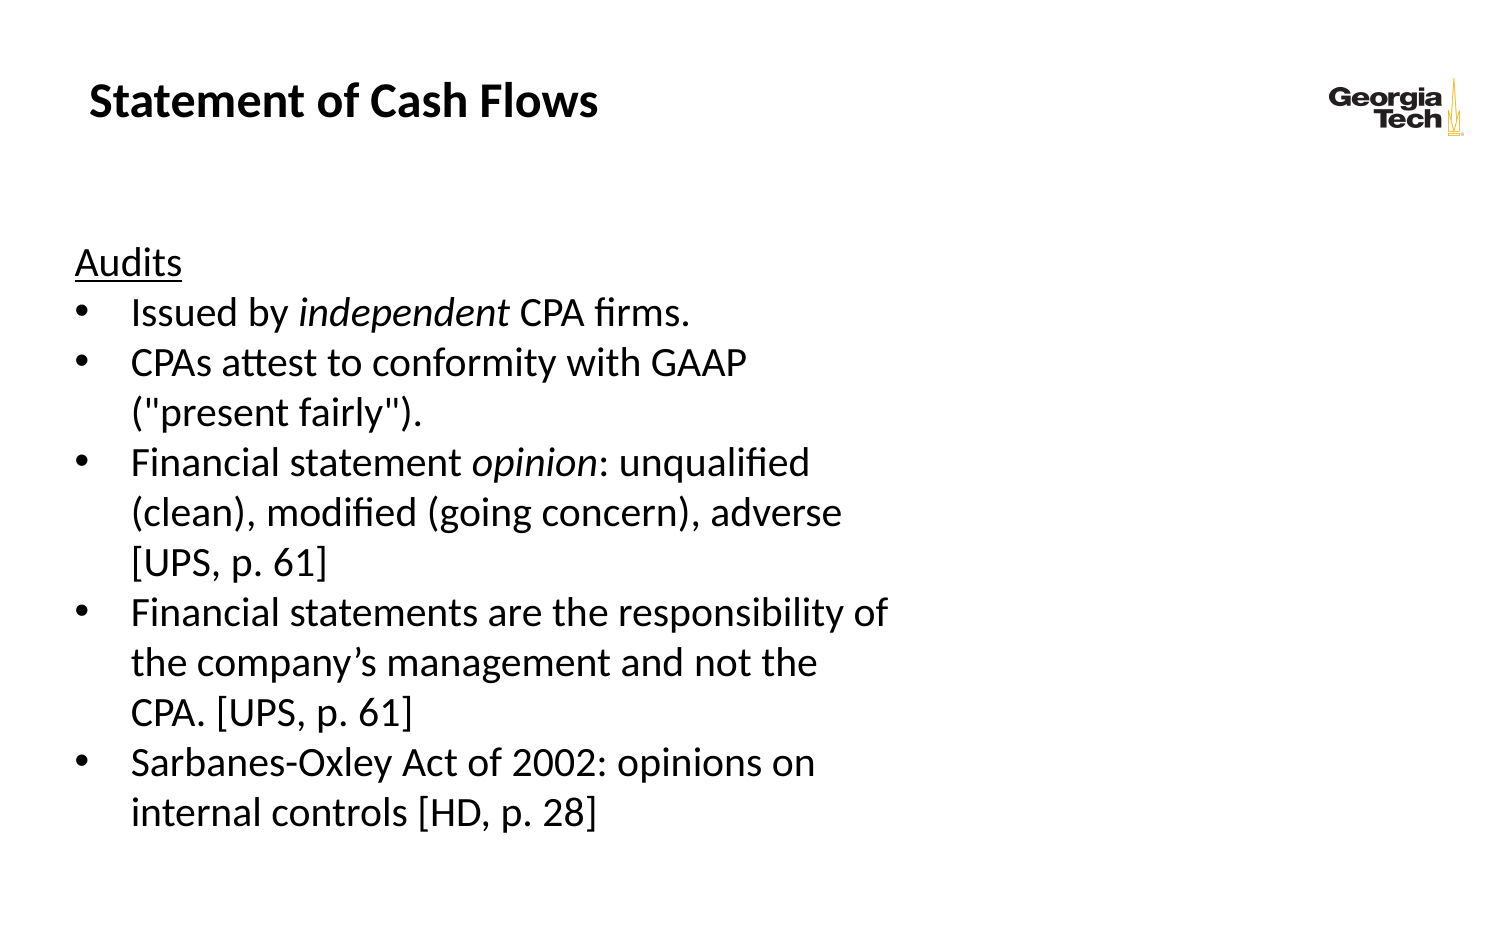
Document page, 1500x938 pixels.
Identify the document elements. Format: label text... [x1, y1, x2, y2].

picture [1328, 78, 1465, 136]
text_box Statement of Cash Flows [74, 60, 614, 135]
text_box Audits Issued by independent CPA firms. CPAs attest to conformity with GAAP ("present fairly"). Financial statement opinion: unqualified (clean), modified (going concern), adverse [UPS, p. 61] Financial statements are the responsibility of the company’s management and not the CPA. [UPS, p. 61] Sarbanes-Oxley Act of 2002: opinions on internal controls [HD, p. 28] [59, 227, 919, 903]
